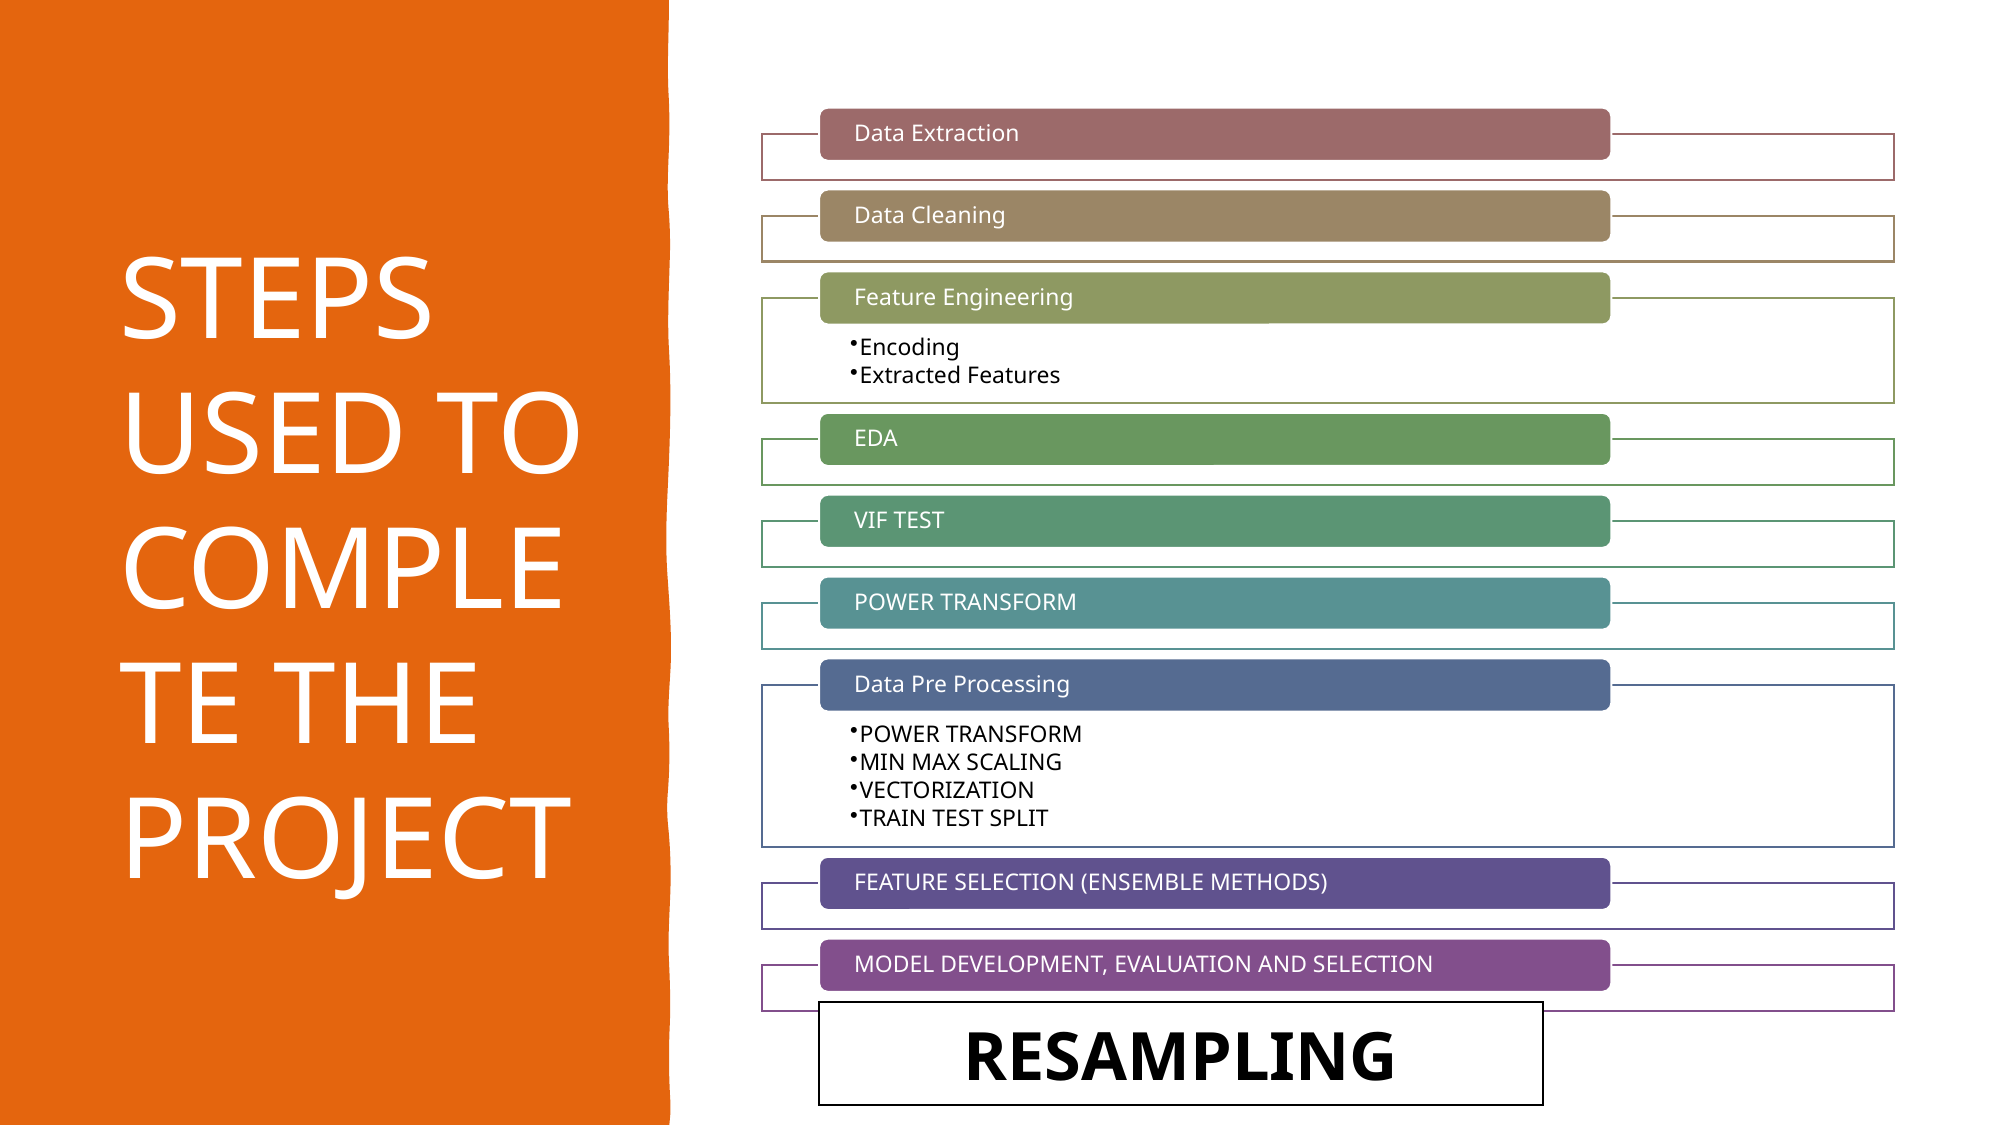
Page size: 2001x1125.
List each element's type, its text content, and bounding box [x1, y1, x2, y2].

text_box RESAMPLING [818, 1014, 1544, 1106]
title STEPS USED TO COMPLETE THE PROJECT [104, 105, 614, 1021]
text_box [668, 0, 2000, 1125]
text_box [0, 0, 673, 1125]
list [762, 105, 1895, 1014]
